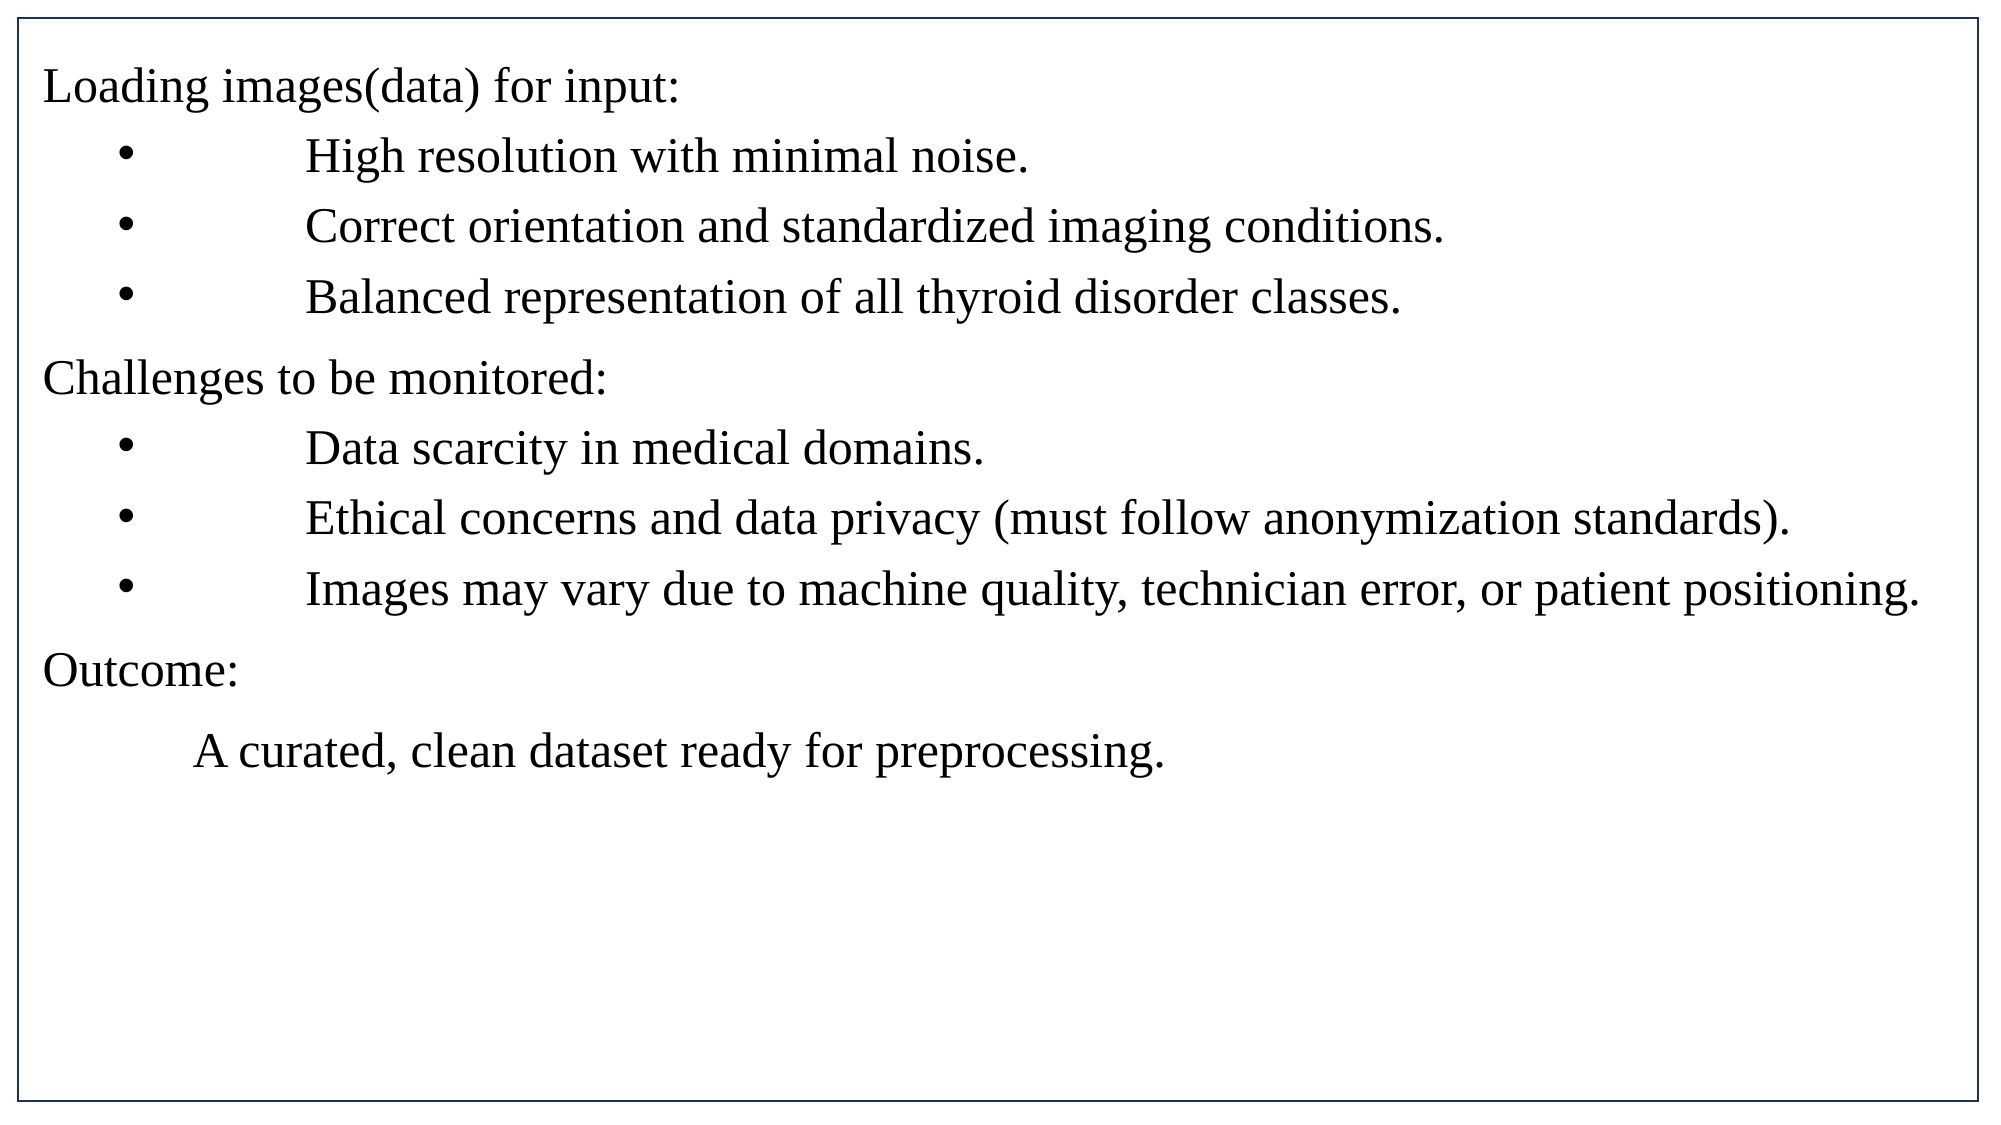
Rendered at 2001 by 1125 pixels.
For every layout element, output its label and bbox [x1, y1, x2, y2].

text_box [17, 17, 1979, 1102]
